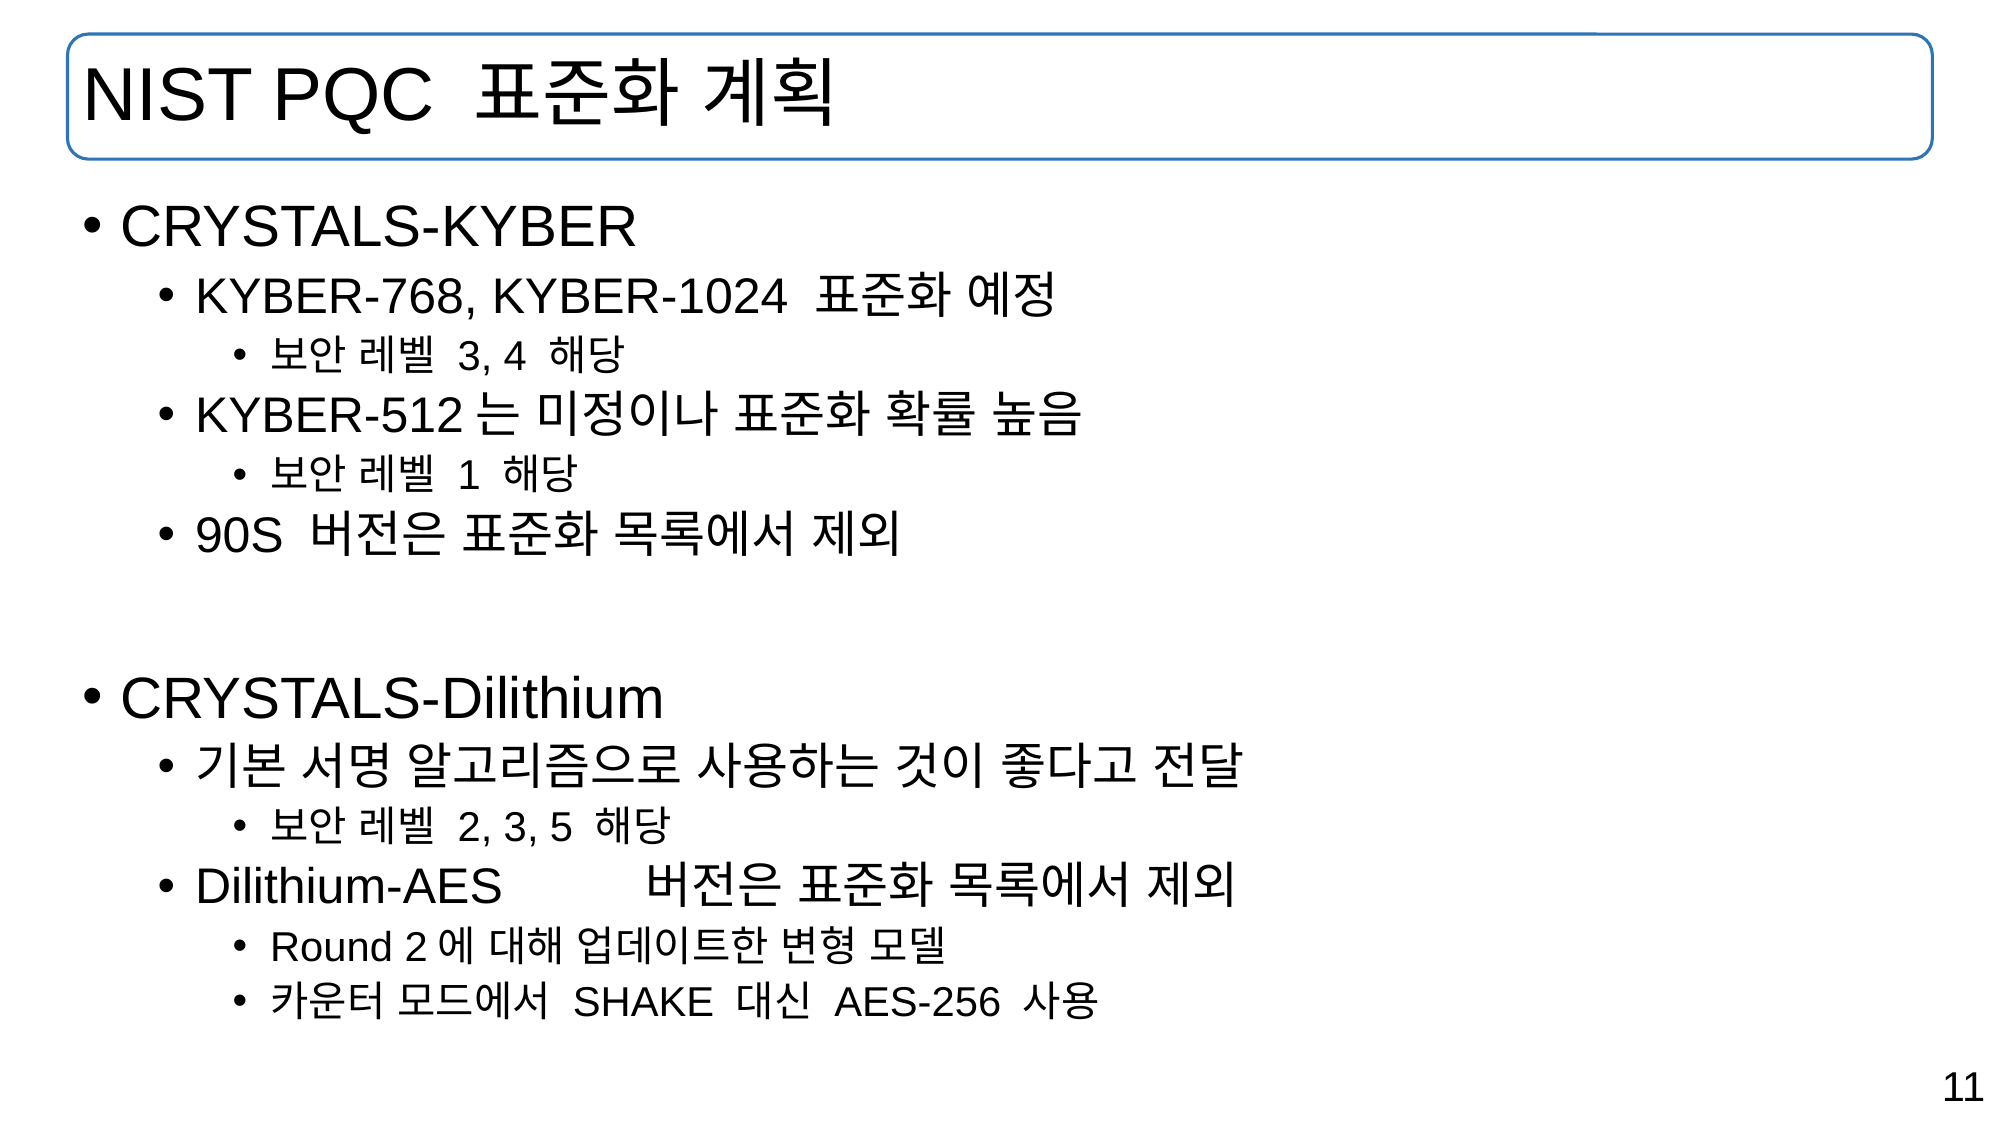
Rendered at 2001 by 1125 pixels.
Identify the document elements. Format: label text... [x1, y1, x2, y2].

list CRYSTALS-KYBER KYBER-768, KYBER-1024 표준화 예정 보안 레벨 3, 4 해당 KYBER-512는 미정이나 표준화 확률 높음 보안 레벨 1 해당 90S 버전은 표준화 목록에서 제외 CRYSTALS-Dilithium 기본 서명 알고리즘으로 사용하는 것이 좋다고 전달 보안 레벨 2, 3, 5 해당 Dilithium-AES 버전은 표준화 목록에서 제외 Round 2에 대해 업데이트한 변형 모델 카운터 모드에서 SHAKE 대신 AES-256 사용 [67, 189, 1933, 1019]
title NIST PQC 표준화 계획 [67, 34, 1933, 160]
